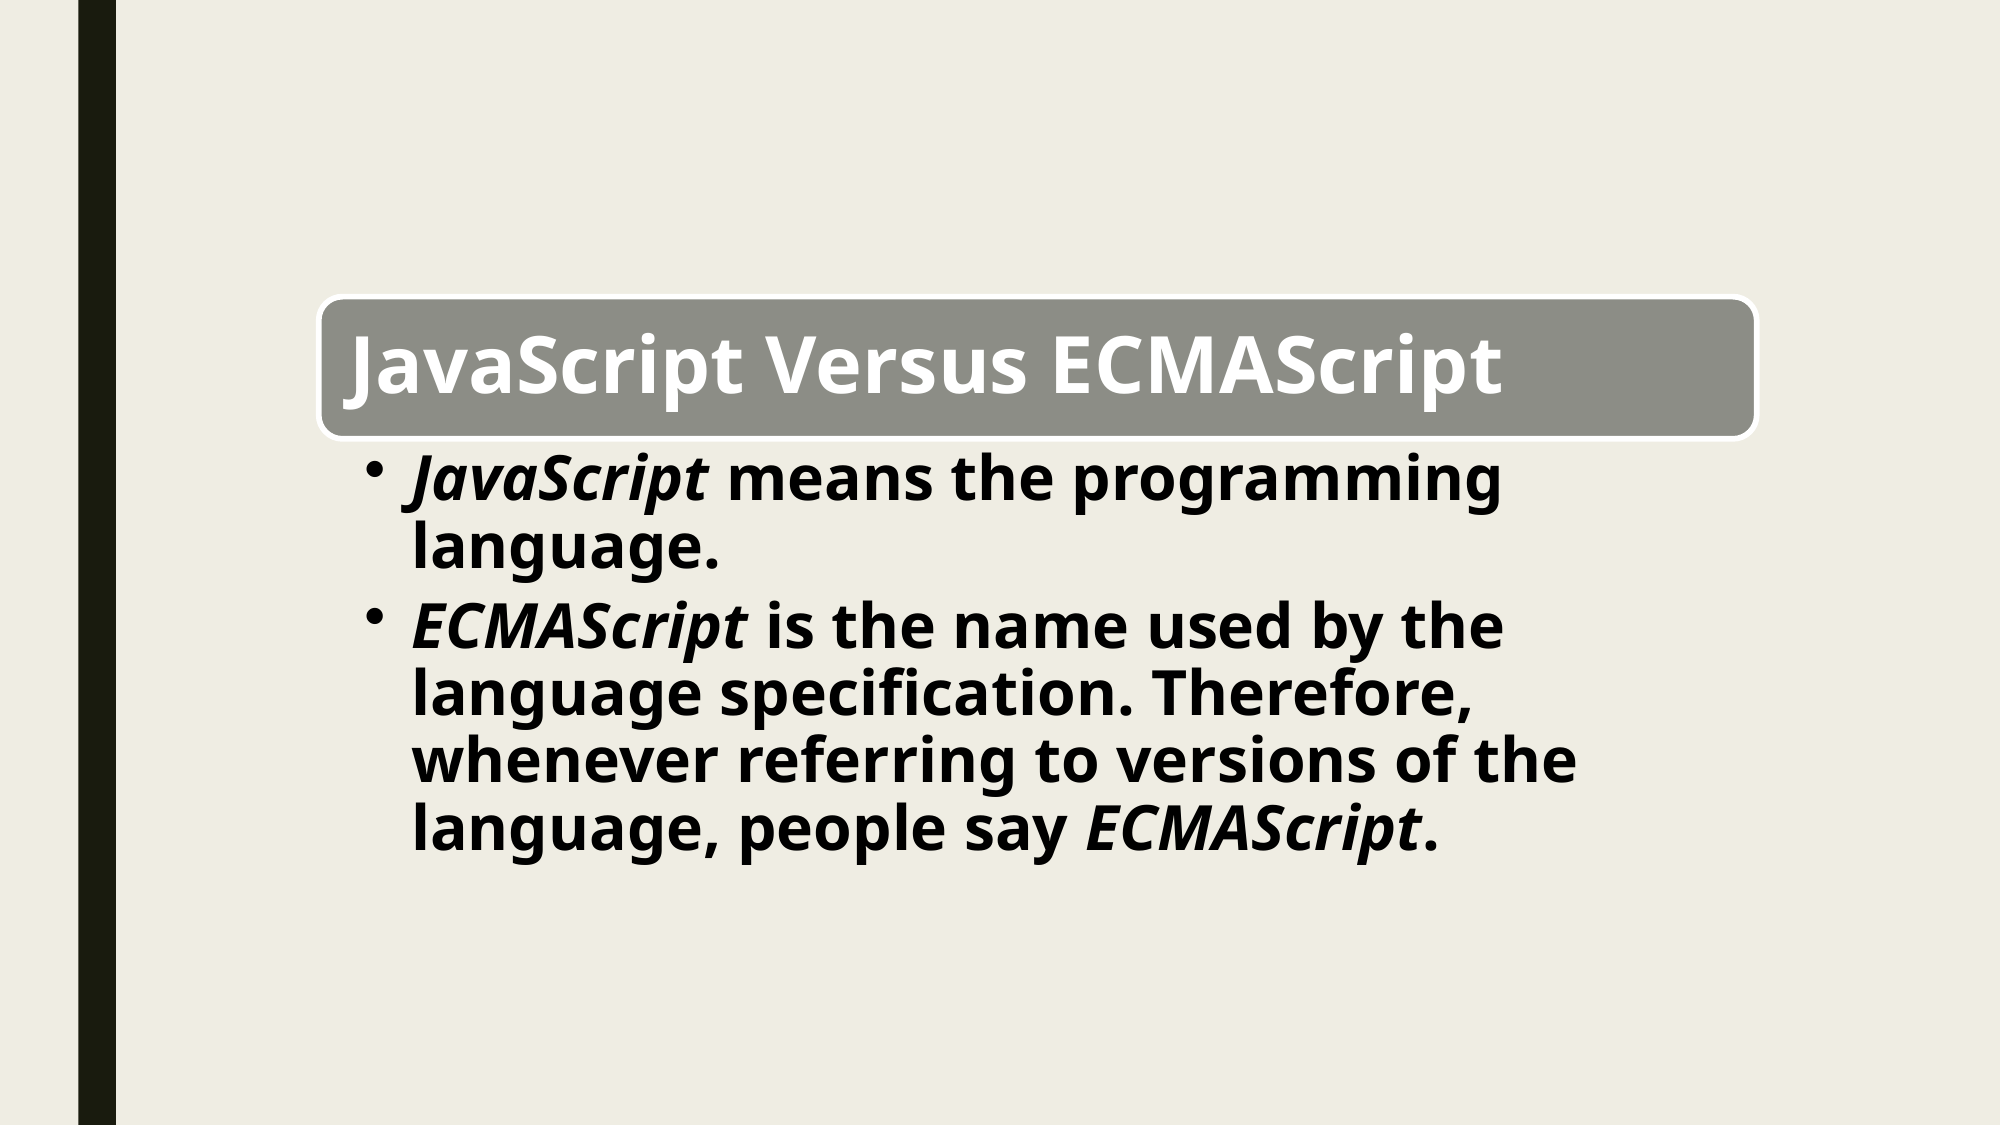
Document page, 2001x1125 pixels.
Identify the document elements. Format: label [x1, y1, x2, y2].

text_box [318, 296, 1757, 730]
